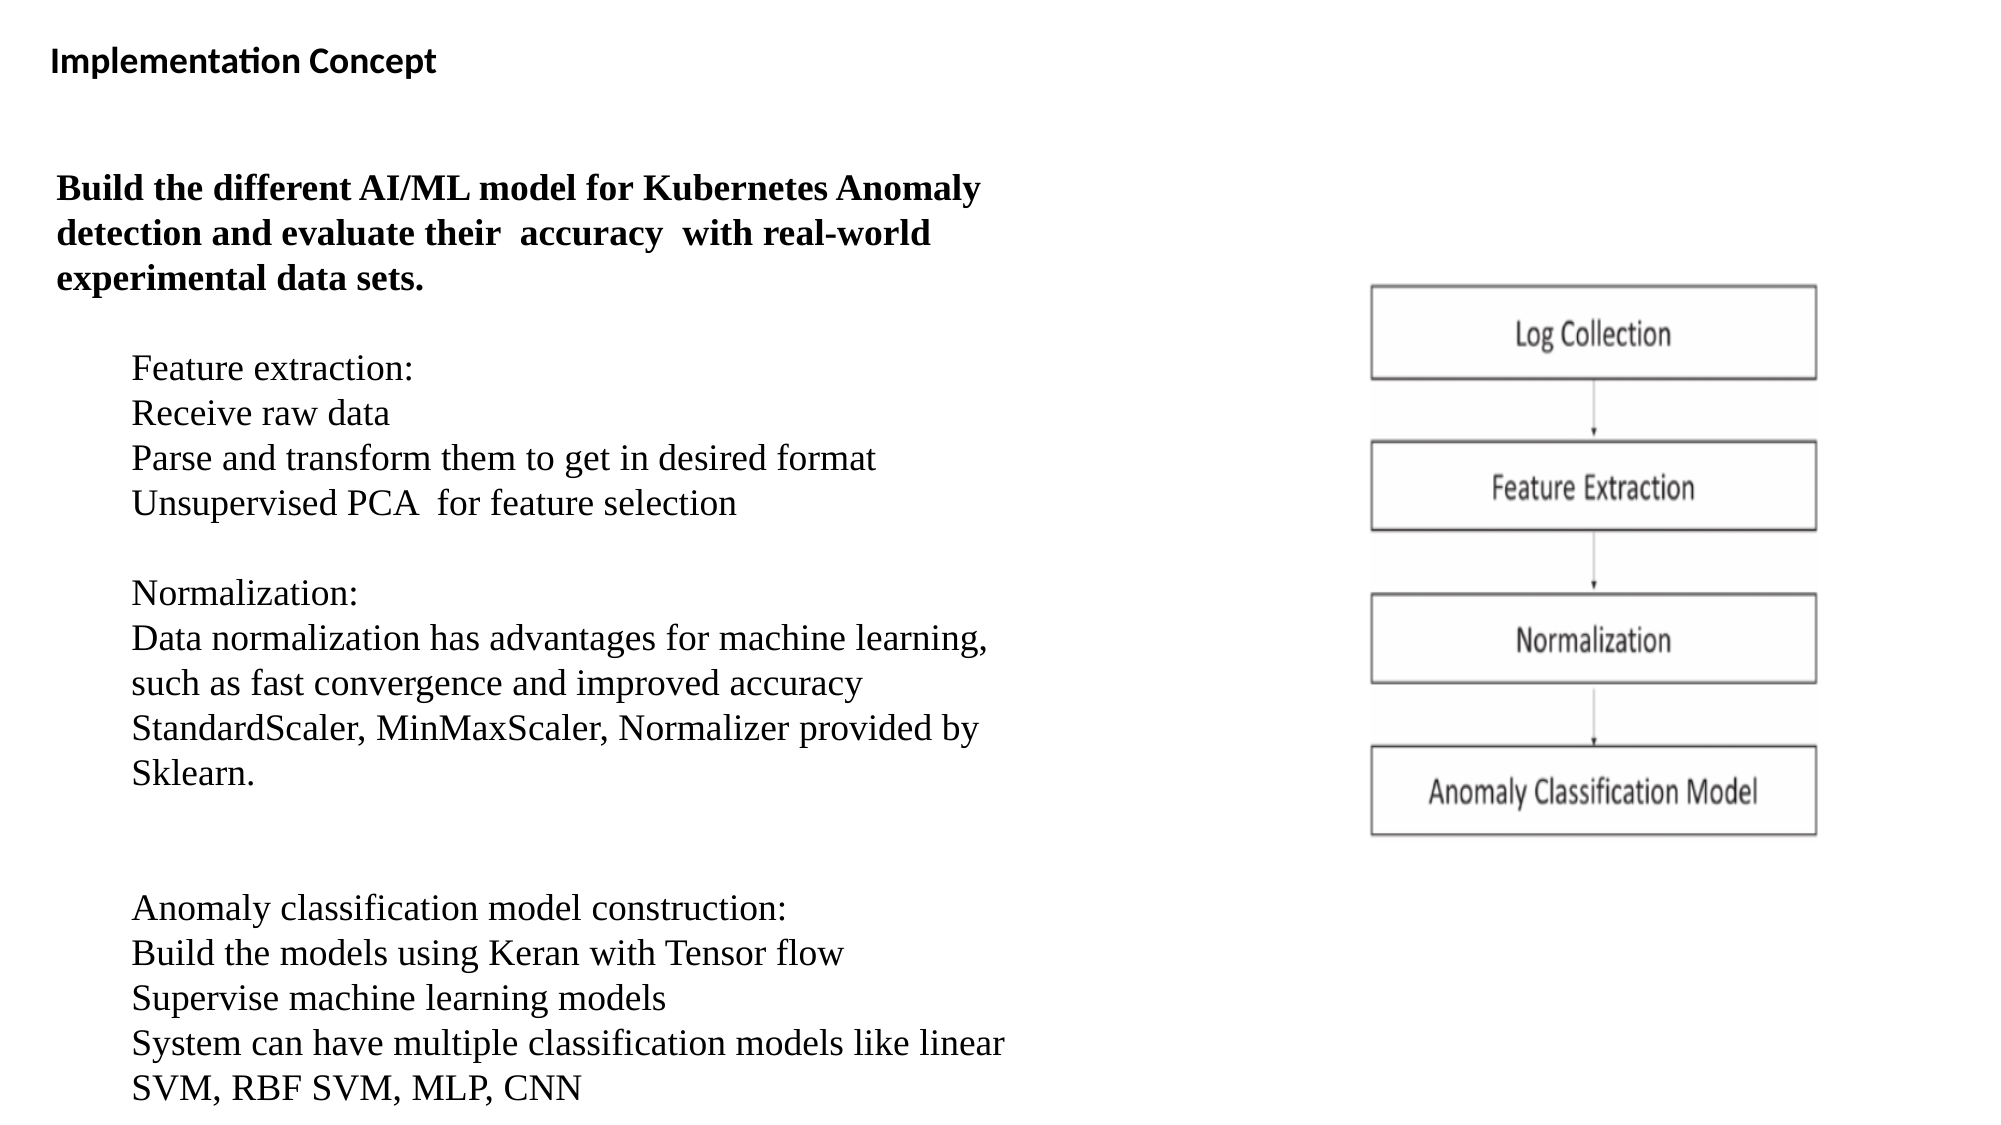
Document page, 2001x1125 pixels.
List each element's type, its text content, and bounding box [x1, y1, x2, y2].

picture [1362, 273, 1834, 852]
text_box Implementation Concept [35, 28, 848, 89]
text_box Build the different AI/ML model for Kubernetes Anomaly detection and evaluate their accuracy with real-world experimental data sets. Feature extraction: Receive raw data Parse and transform them to get in desired format Unsupervised PCA for feature selection Normalization: Data normalization has advantages for machine learning, such as fast convergence and improved accuracy StandardScaler, MinMaxScaler, Normalizer provided by Sklearn. Anomaly classification model construction: Build the models using Keran with Tensor flow Supervise machine learning models System can have multiple classification models like linear SVM, RBF SVM, MLP, CNN [41, 155, 1042, 1116]
